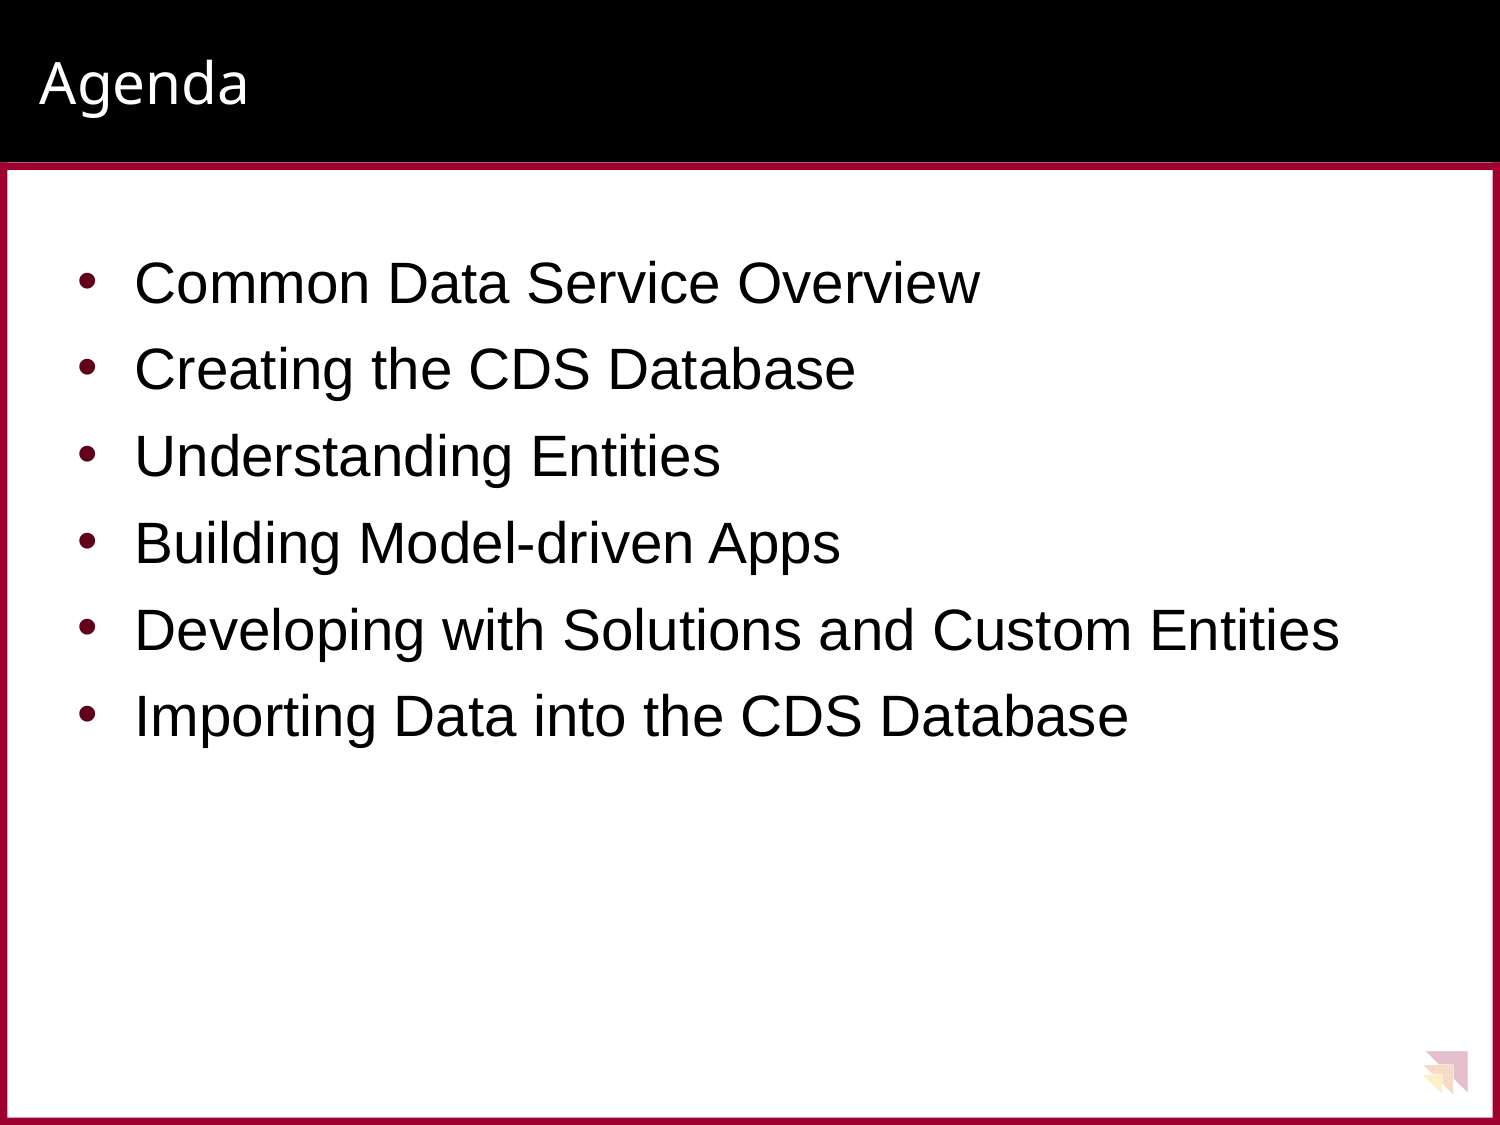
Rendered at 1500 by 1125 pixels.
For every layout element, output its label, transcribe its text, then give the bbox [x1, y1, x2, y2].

title Agenda [24, 12, 1438, 150]
list Common Data Service Overview Creating the CDS Database Understanding Entities Building Model-driven Apps Developing with Solutions and Custom Entities Importing Data into the CDS Database [62, 237, 1438, 1088]
